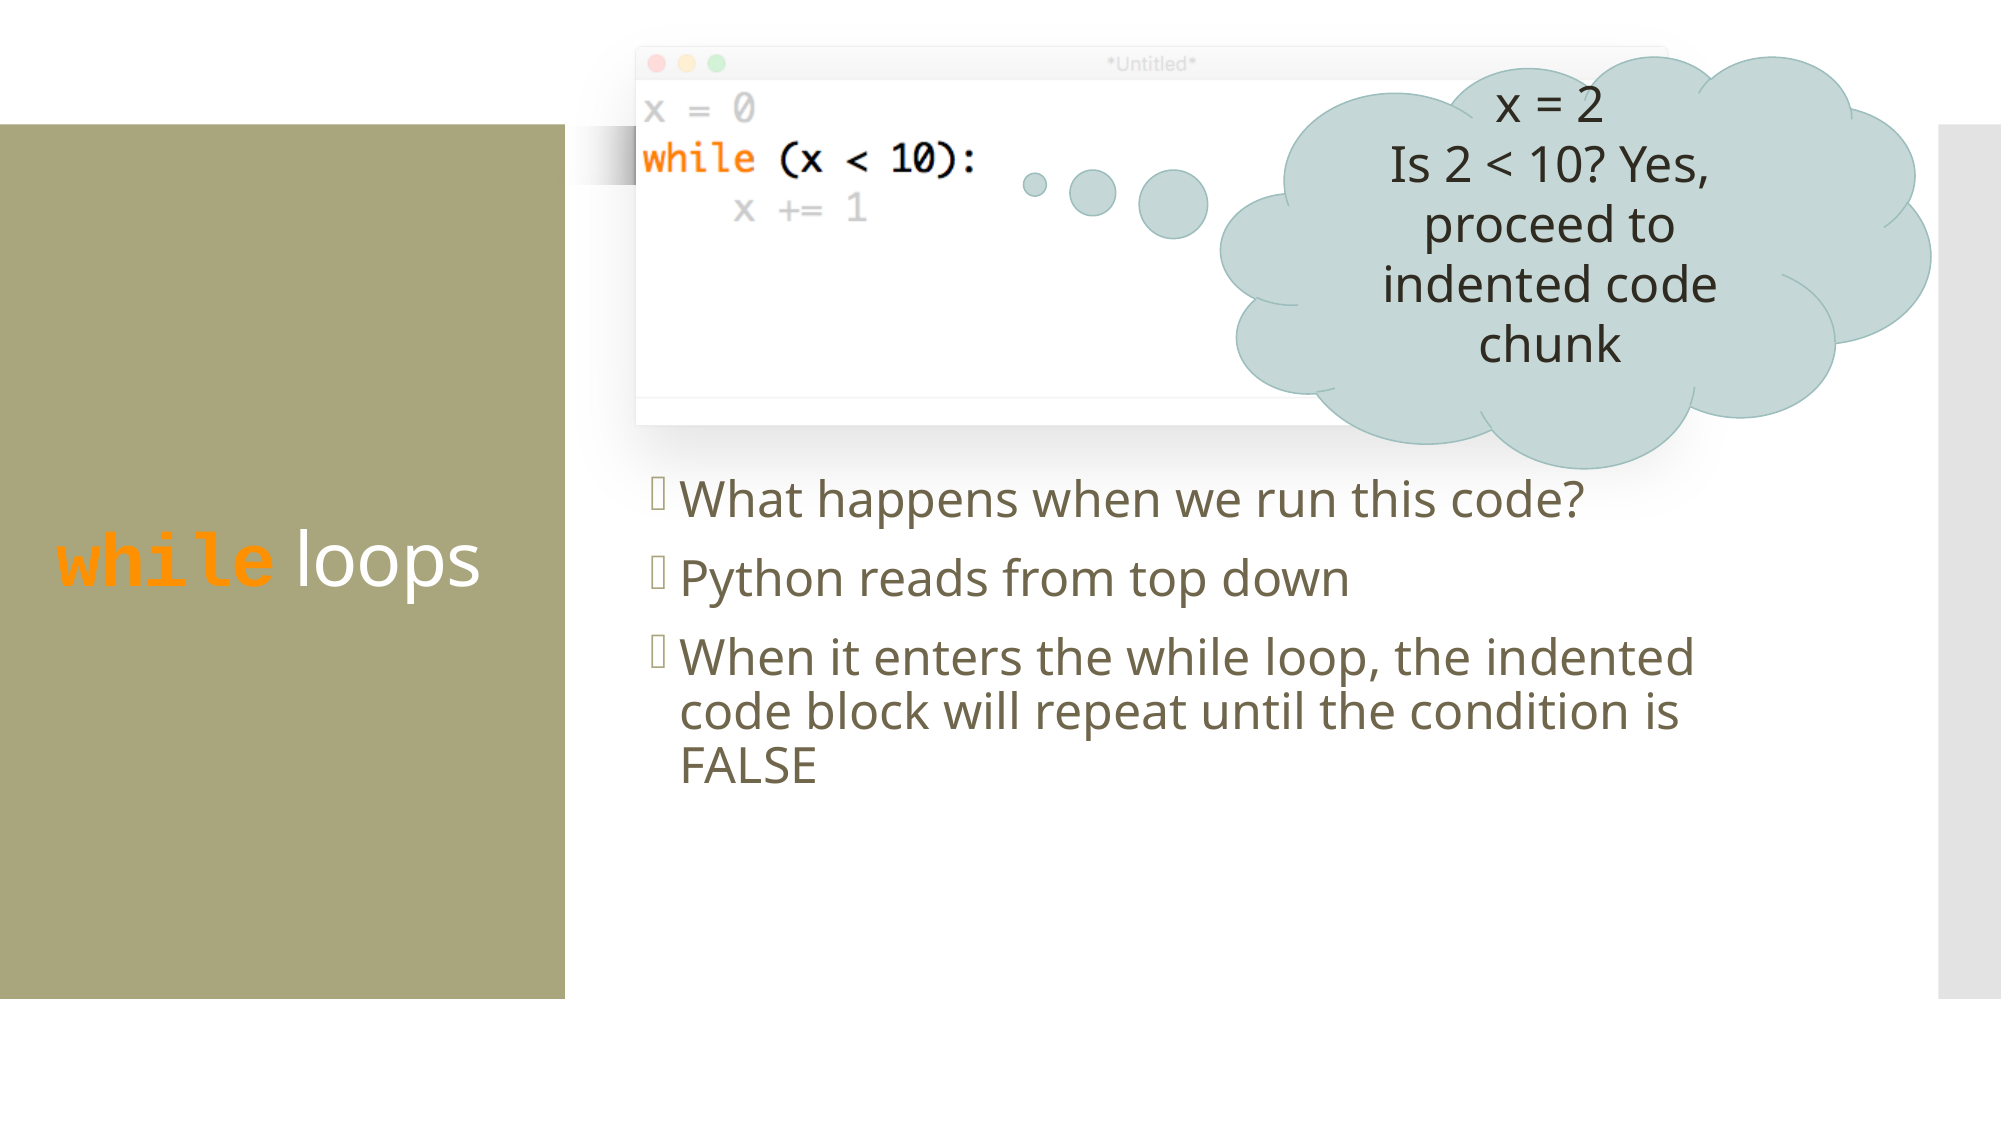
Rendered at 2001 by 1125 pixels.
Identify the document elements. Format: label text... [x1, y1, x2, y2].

text_box x = 2 Is 2 < 10? Yes, proceed to indented code chunk [1753, 56, 1932, 418]
title while loops [41, 184, 525, 940]
picture [551, 0, 1753, 546]
list What happens when we run this code? Python reads from top down When it enters the while loop, the indented code block will repeat until the condition is FALSE [634, 467, 1835, 982]
